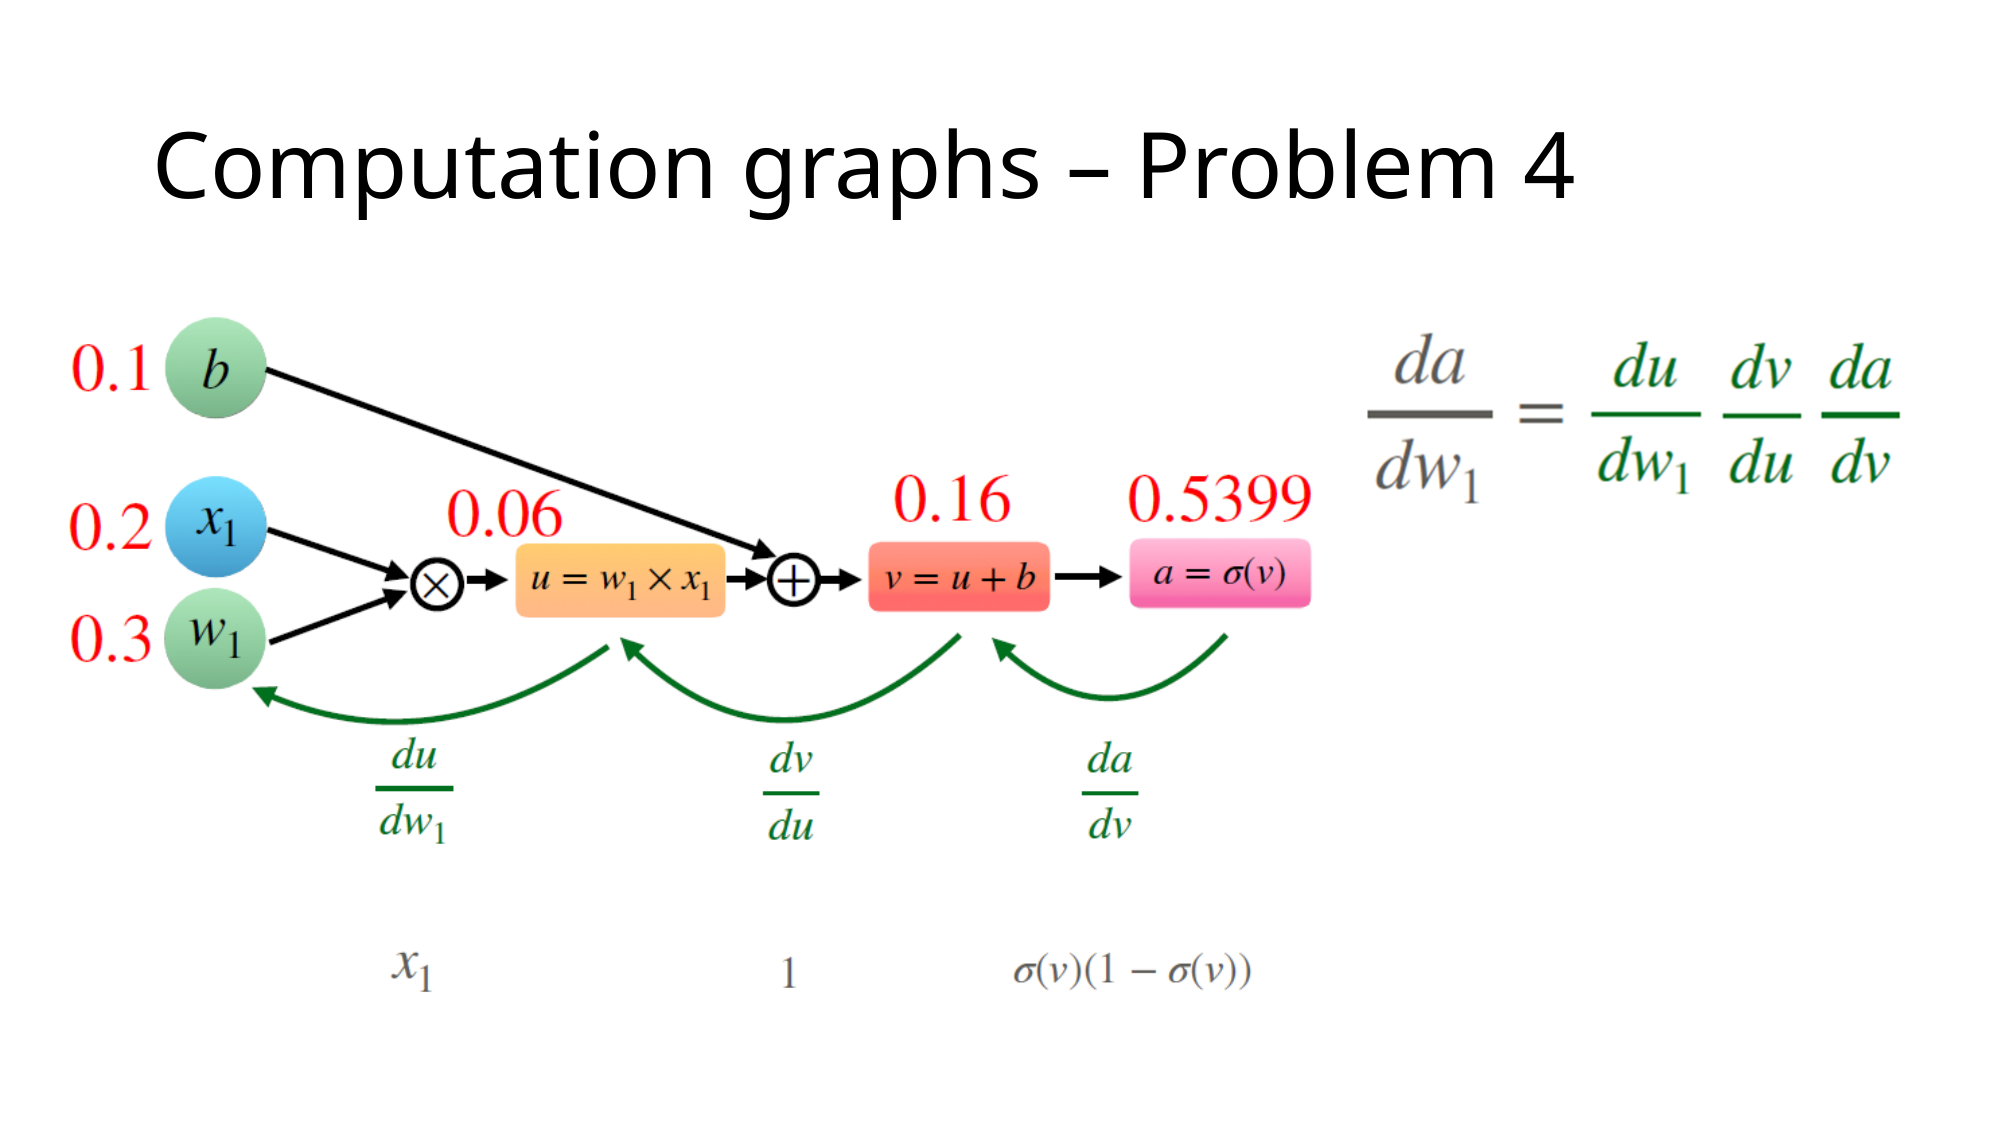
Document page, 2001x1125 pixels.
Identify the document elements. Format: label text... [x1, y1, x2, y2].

title Computation graphs – Problem 4 [137, 59, 1863, 278]
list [58, 308, 1331, 1023]
picture [1330, 283, 1942, 563]
